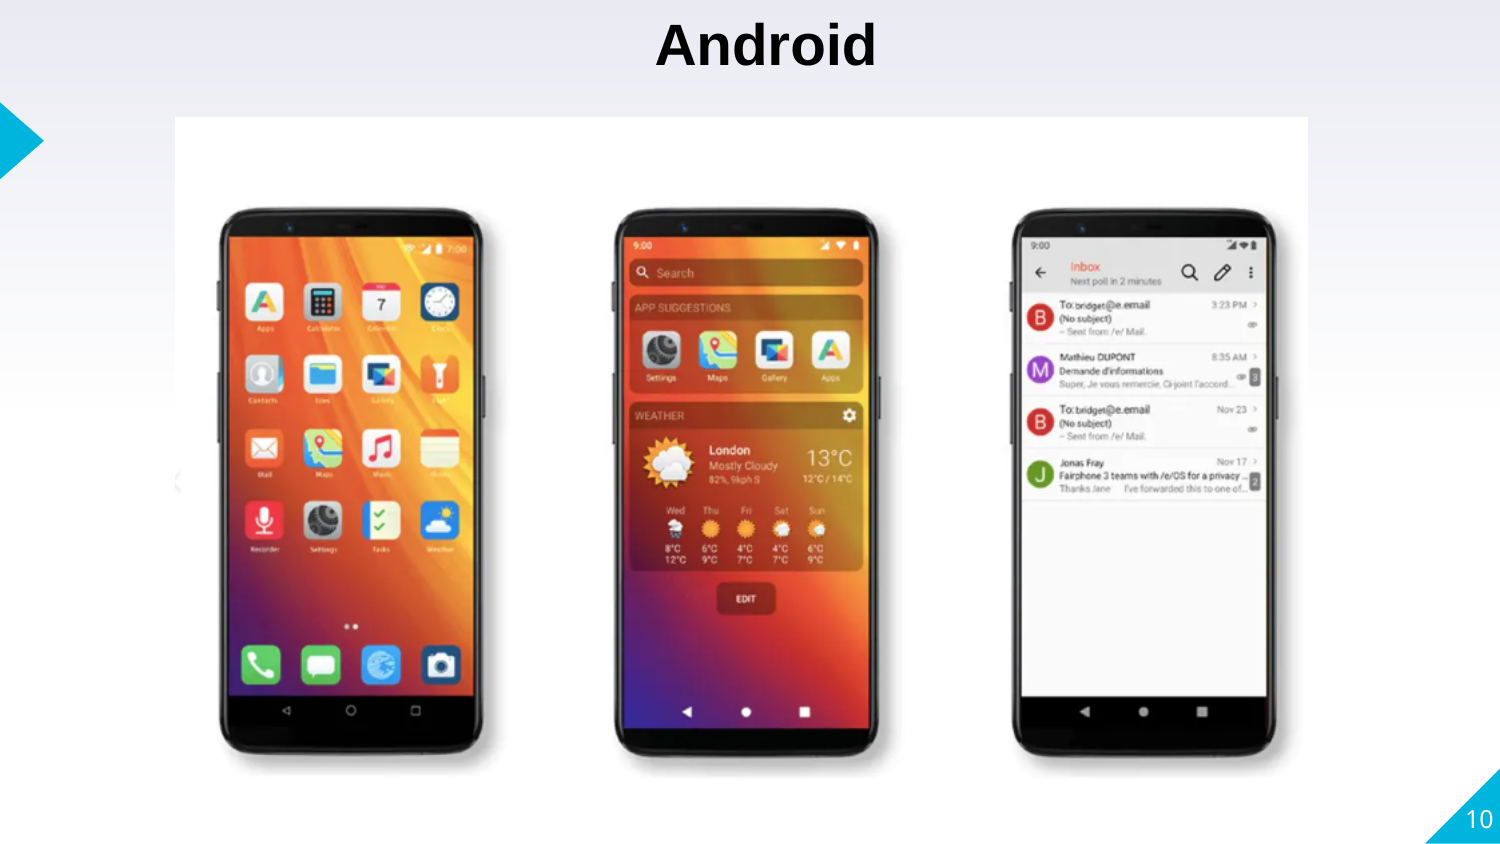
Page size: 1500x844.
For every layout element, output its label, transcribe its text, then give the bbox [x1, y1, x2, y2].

picture [175, 117, 1309, 838]
text_box Android [639, 0, 893, 85]
slide_number 10 [1418, 760, 1494, 838]
